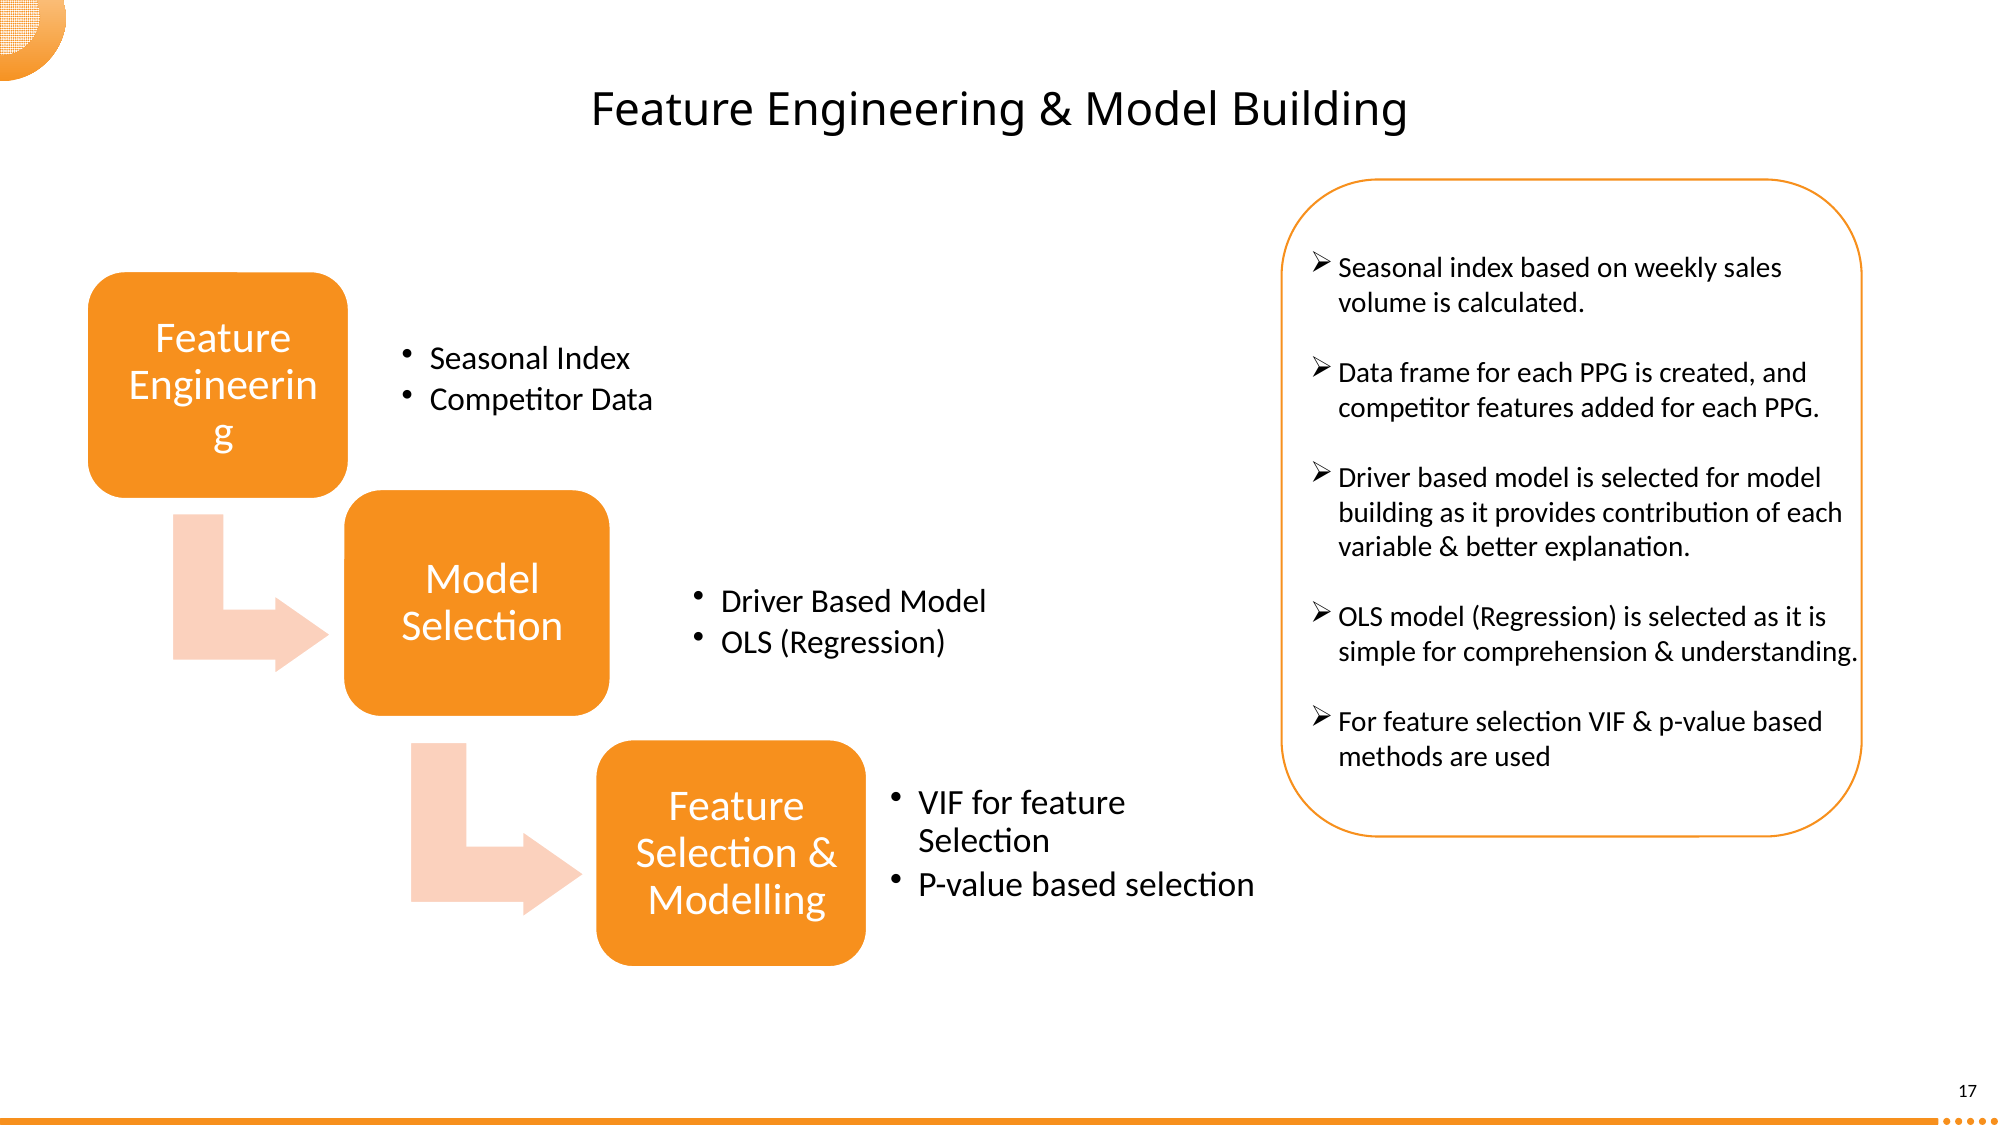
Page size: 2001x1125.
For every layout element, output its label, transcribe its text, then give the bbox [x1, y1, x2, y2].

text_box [86, 131, 1311, 1125]
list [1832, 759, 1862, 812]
text_box [1311, 170, 1862, 220]
text_box [1311, 178, 1863, 838]
list Feature Engineering & Model Building [86, 79, 1914, 180]
